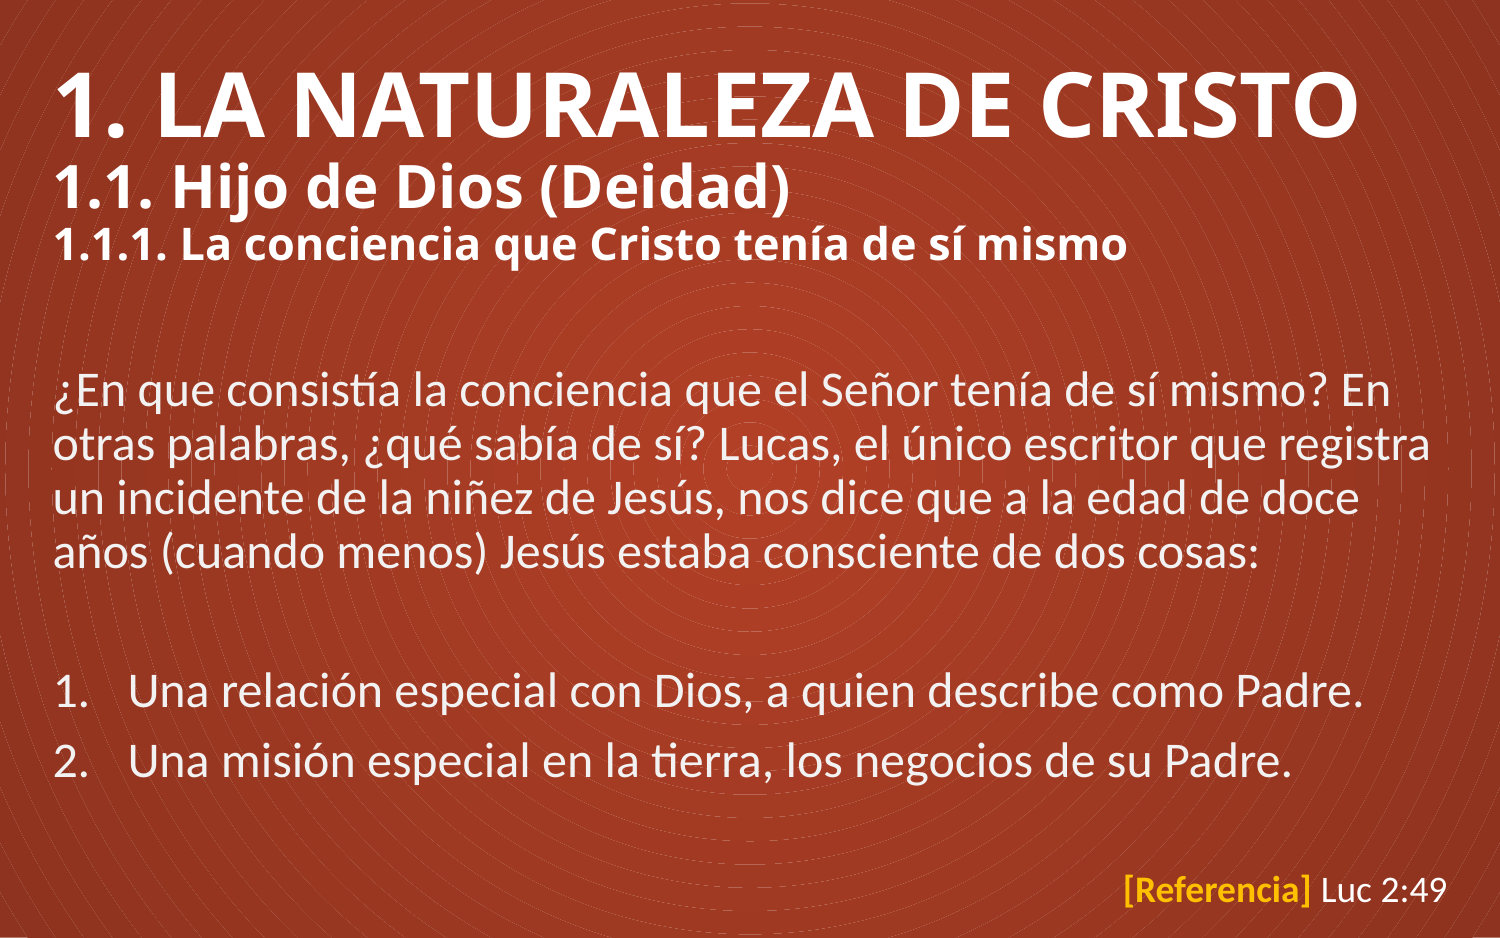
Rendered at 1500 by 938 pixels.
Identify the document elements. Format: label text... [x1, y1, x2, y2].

title 1. LA NATURALEZA DE CRISTO 1.1. Hijo de Dios (Deidad) 1.1.1. La conciencia que Cristo tenía de sí mismo [37, 50, 1463, 280]
text_box [Referencia] Luc 2:49 [37, 849, 1463, 930]
list ¿En que consistía la conciencia que el Señor tenía de sí mismo? En otras palabras, ¿qué sabía de sí? Lucas, el único escritor que registra un incidente de la niñez de Jesús, nos dice que a la edad de doce años (cuando menos) Jesús estaba consciente de dos cosas: Una relación especial con Dios, a quien describe como Padre. Una misión especial en la tierra, los negocios de su Padre. [37, 301, 1463, 849]
